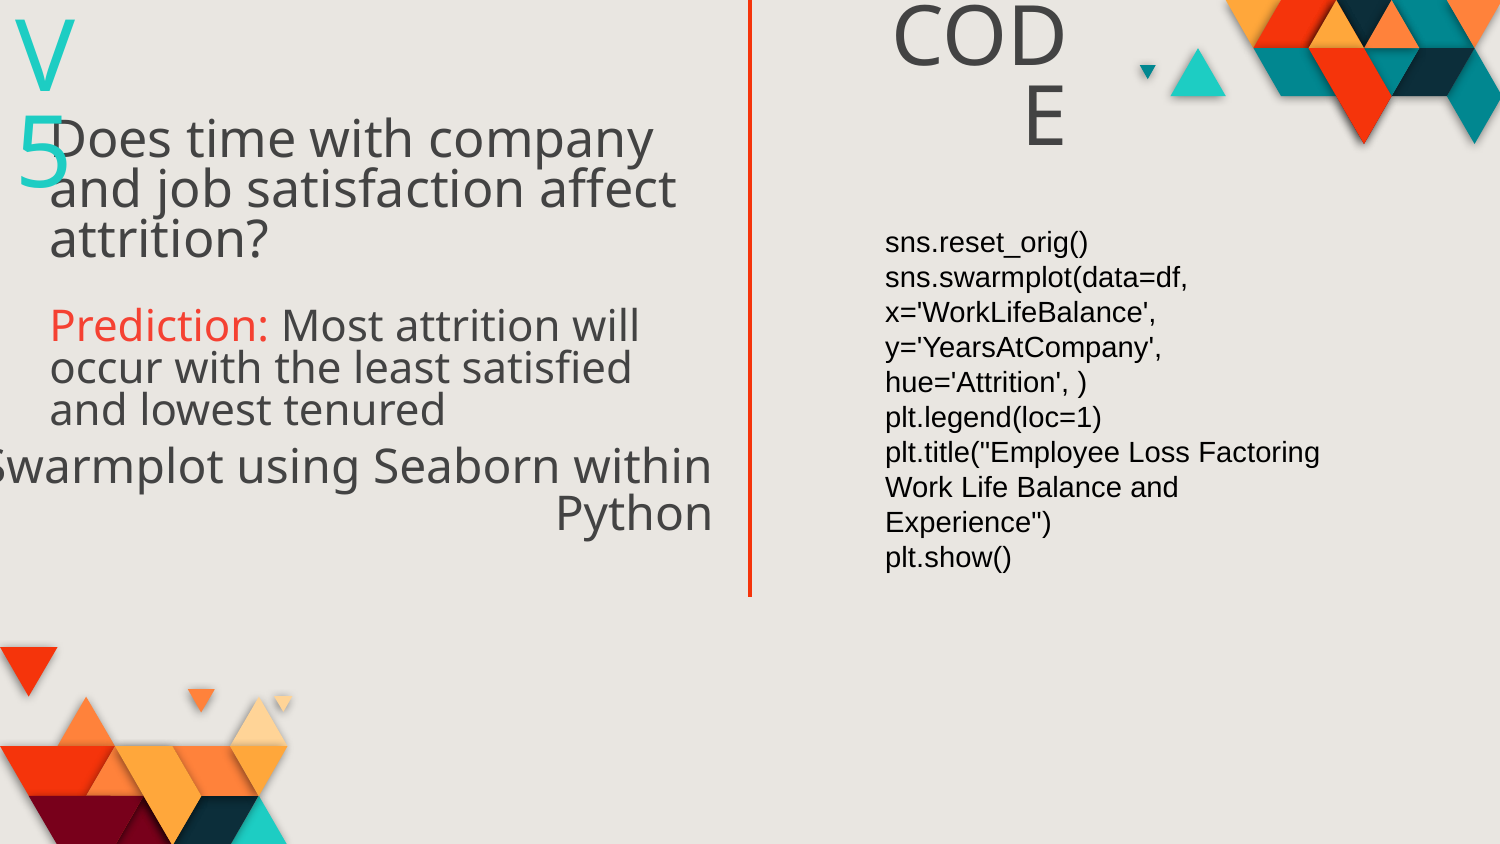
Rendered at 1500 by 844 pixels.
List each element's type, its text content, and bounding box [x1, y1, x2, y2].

title CODE [870, 15, 1083, 133]
title Swarmplot using Seaborn within Python [0, 401, 729, 586]
text_box sns.reset_orig() sns.swarmplot(data=df, x='WorkLifeBalance', y='YearsAtCompany', hue='Attrition', ) plt.legend(loc=1) plt.title("Employee Loss Factoring Work Life Balance and Experience") plt.show() [870, 208, 1363, 588]
title V5 [0, 0, 139, 130]
title Prediction: Most attrition will occur with the least satisfied and lowest tenured [34, 292, 729, 401]
title Does time with company and job satisfaction affect attrition? [34, 102, 714, 264]
